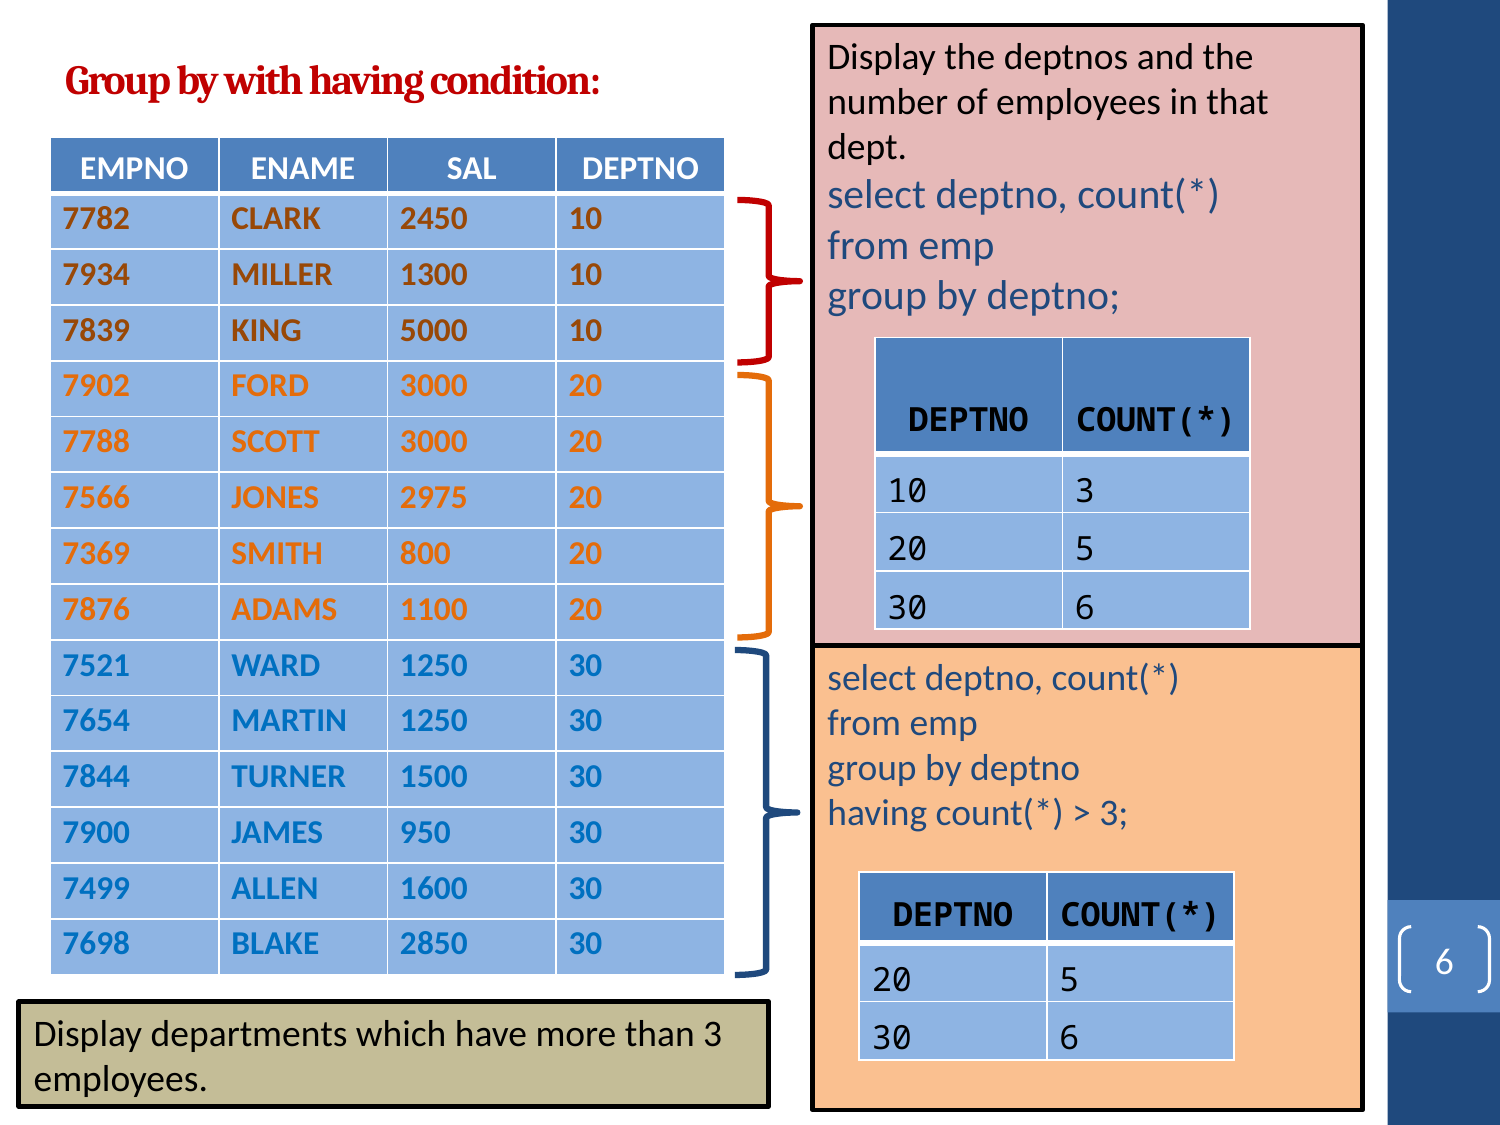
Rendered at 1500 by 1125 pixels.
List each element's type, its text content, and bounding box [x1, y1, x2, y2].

text_box [737, 199, 801, 364]
table_cell 5 [1063, 513, 1249, 570]
table_cell 2450 [388, 196, 555, 248]
table_cell 7902 [51, 362, 218, 416]
table_cell 20 [860, 946, 1046, 1001]
table_cell 30 [557, 864, 724, 918]
table_cell MARTIN [220, 696, 387, 750]
table_cell CLARK [220, 196, 387, 248]
table_cell 6 [1063, 572, 1249, 628]
table_cell 3000 [388, 362, 555, 416]
table_cell JONES [220, 473, 387, 527]
table_cell 800 [388, 529, 555, 583]
text_box [734, 649, 799, 976]
table_cell 30 [557, 641, 724, 695]
table_cell 10 [557, 196, 724, 248]
table_cell SCOTT [220, 417, 387, 471]
title Group by with having condition: [50, 37, 688, 118]
table_cell WARD [220, 641, 387, 695]
table_cell 20 [557, 473, 724, 527]
table_cell 7788 [51, 417, 218, 471]
table_header SAL [388, 138, 555, 191]
table_cell SMITH [220, 529, 387, 583]
table_cell MILLER [220, 250, 387, 304]
table_cell 10 [557, 250, 724, 304]
table_cell 7566 [51, 473, 218, 527]
table_cell 7499 [51, 864, 218, 918]
text_box [737, 374, 801, 639]
table_cell FORD [220, 362, 387, 416]
table_cell 7369 [51, 529, 218, 583]
text_box select deptno, count(*) from emp group by deptno having count(*) > 3; [812, 645, 1363, 1110]
table_cell 7521 [51, 641, 218, 695]
slide_number 6 [1397, 925, 1492, 994]
table_cell 1300 [388, 250, 555, 304]
table_cell 10 [876, 457, 1062, 512]
table_header EMPNO [51, 138, 218, 191]
table_header ENAME [220, 138, 387, 191]
table_cell 5 [1048, 946, 1233, 1001]
table_cell KING [220, 306, 387, 360]
table_cell 30 [557, 808, 724, 862]
table_cell 7934 [51, 250, 218, 304]
table_cell 950 [388, 808, 555, 862]
table_cell 20 [557, 417, 724, 471]
table_header DEPTNO [876, 338, 1062, 451]
table_cell 30 [557, 920, 724, 974]
table_cell 3 [1063, 457, 1249, 512]
table_cell 30 [876, 572, 1062, 628]
table_cell BLAKE [220, 920, 387, 974]
table_cell 30 [557, 696, 724, 750]
table_cell 10 [557, 306, 724, 360]
table_cell 7876 [51, 585, 218, 639]
table_cell 7782 [51, 196, 218, 248]
table_cell 1600 [388, 864, 555, 918]
table_cell 7654 [51, 696, 218, 750]
table_header COUNT(*) [1063, 338, 1249, 451]
table_cell 3000 [388, 417, 555, 471]
table_cell 30 [557, 752, 724, 806]
table_cell 7900 [51, 808, 218, 862]
table_cell 6 [1048, 1002, 1233, 1059]
table_header DEPTNO [860, 873, 1046, 940]
table_cell 1250 [388, 641, 555, 695]
table_cell 20 [876, 513, 1062, 570]
table_cell 20 [557, 585, 724, 639]
table_cell ADAMS [220, 585, 387, 639]
table_cell 7698 [51, 920, 218, 974]
text_box Display the deptnos and the number of employees in that dept. select deptno, count(*) from emp group by deptno; [812, 24, 1363, 645]
table_cell 5000 [388, 306, 555, 360]
table_cell 2850 [388, 920, 555, 974]
table_cell 7839 [51, 306, 218, 360]
table_cell 20 [557, 362, 724, 416]
table_header DEPTNO [557, 138, 724, 191]
table_cell JAMES [220, 808, 387, 862]
table_cell 1100 [388, 585, 555, 639]
table_header COUNT(*) [1048, 873, 1233, 940]
table_cell ALLEN [220, 864, 387, 918]
table_cell 7844 [51, 752, 218, 806]
table_cell 20 [557, 529, 724, 583]
table_cell 30 [860, 1002, 1046, 1059]
table_cell 1250 [388, 696, 555, 750]
table_cell TURNER [220, 752, 387, 806]
table_cell 2975 [388, 473, 555, 527]
text_box Display departments which have more than 3 employees. [18, 1001, 769, 1107]
table_cell 1500 [388, 752, 555, 806]
